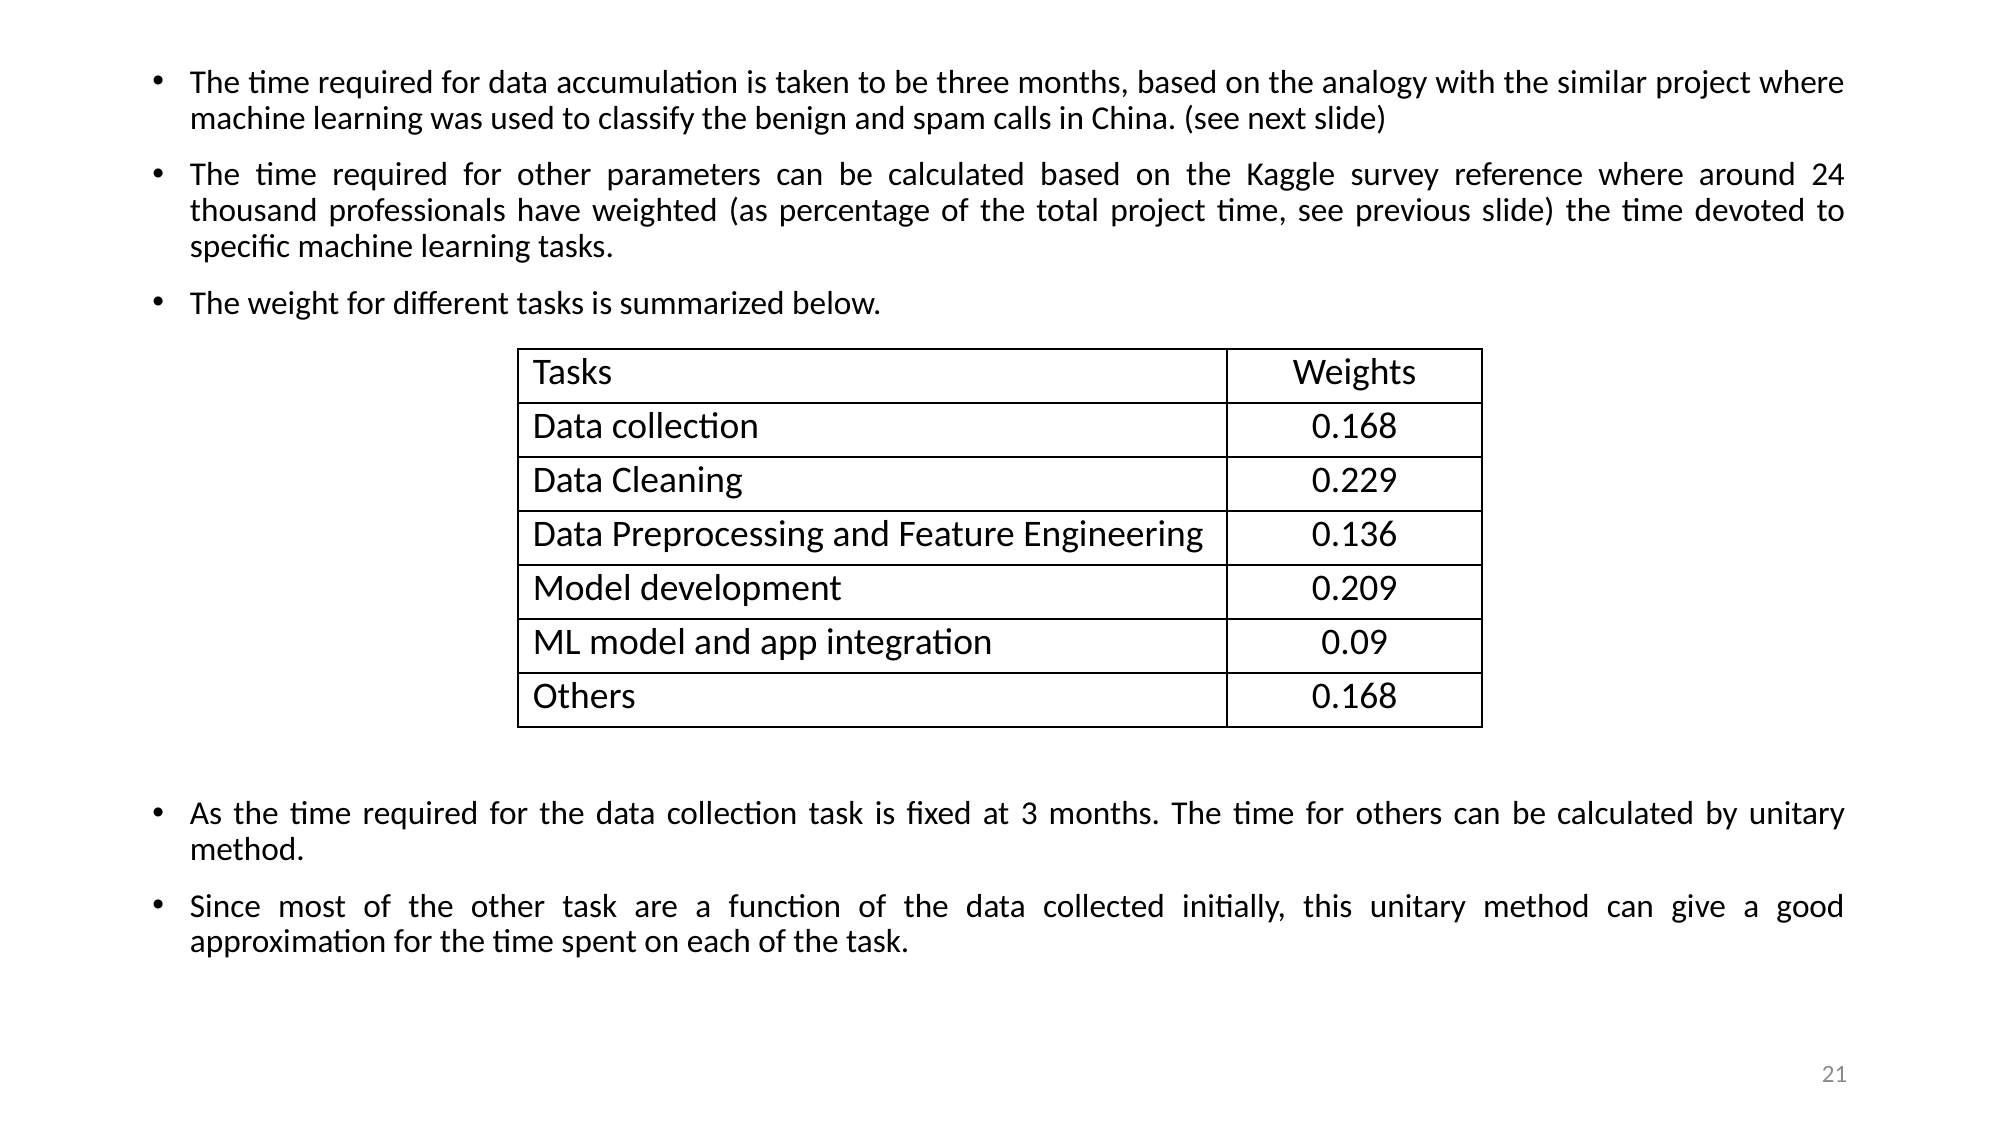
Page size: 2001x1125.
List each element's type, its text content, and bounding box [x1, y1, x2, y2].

table_cell ML model and app integration [519, 620, 1226, 672]
table_header Tasks [519, 350, 1226, 402]
table_cell Data Cleaning [519, 458, 1226, 510]
table_cell Model development [519, 566, 1226, 618]
table_cell Data collection [519, 404, 1226, 456]
table_cell 0.168 [1228, 674, 1481, 726]
list The time required for data accumulation is taken to be three months, based on the analogy with the similar project where machine learning was used to classify the benign and spam calls in China. (see next slide) The time required for other parameters can be calculated based on the Kaggle survey reference where around 24 thousand professionals have weighted (as percentage of the total project time, see previous slide) the time devoted to specific machine learning tasks. The weight for different tasks is summarized below. As the time required for the data collection task is fixed at 3 months. The time for others can be calculated by unitary method. Since most of the other task are a function of the data collected initially, this unitary method can give a good approximation for the time spent on each of the task. [137, 57, 1863, 1061]
table_cell Data Preprocessing and Feature Engineering [519, 512, 1226, 564]
table_cell 0.168 [1228, 404, 1481, 456]
table_cell 0.209 [1228, 566, 1481, 618]
table_header Weights [1228, 350, 1481, 402]
table_cell 0.136 [1228, 512, 1481, 564]
table_cell 0.229 [1228, 458, 1481, 510]
table_cell Others [519, 674, 1226, 726]
table_cell 0.09 [1228, 620, 1481, 672]
slide_number 21 [1412, 1042, 1863, 1103]
